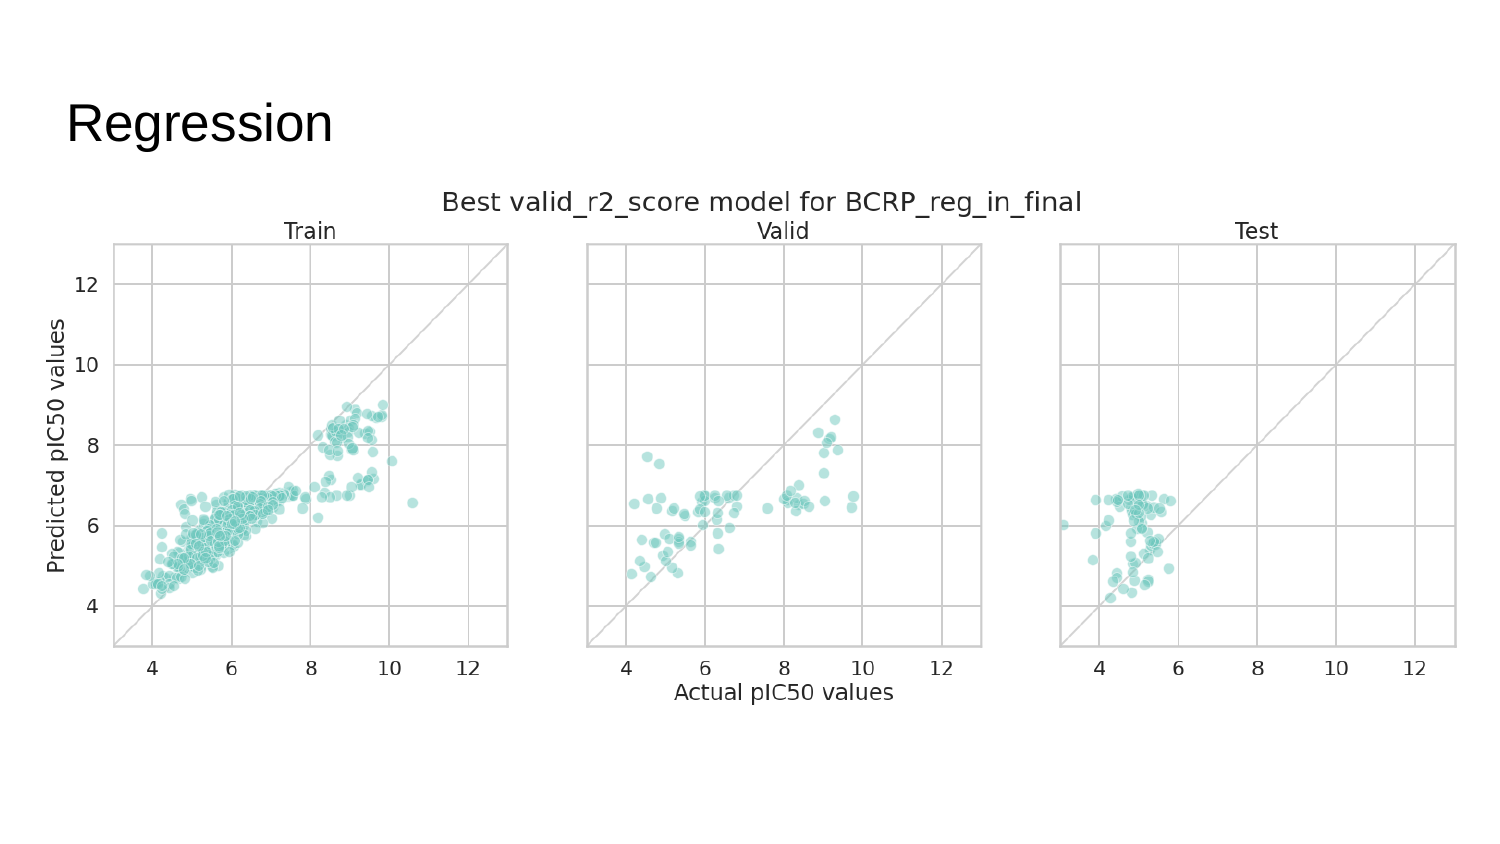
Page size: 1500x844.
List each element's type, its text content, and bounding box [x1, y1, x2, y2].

picture [40, 183, 1460, 711]
title Regression [51, 72, 1449, 167]
